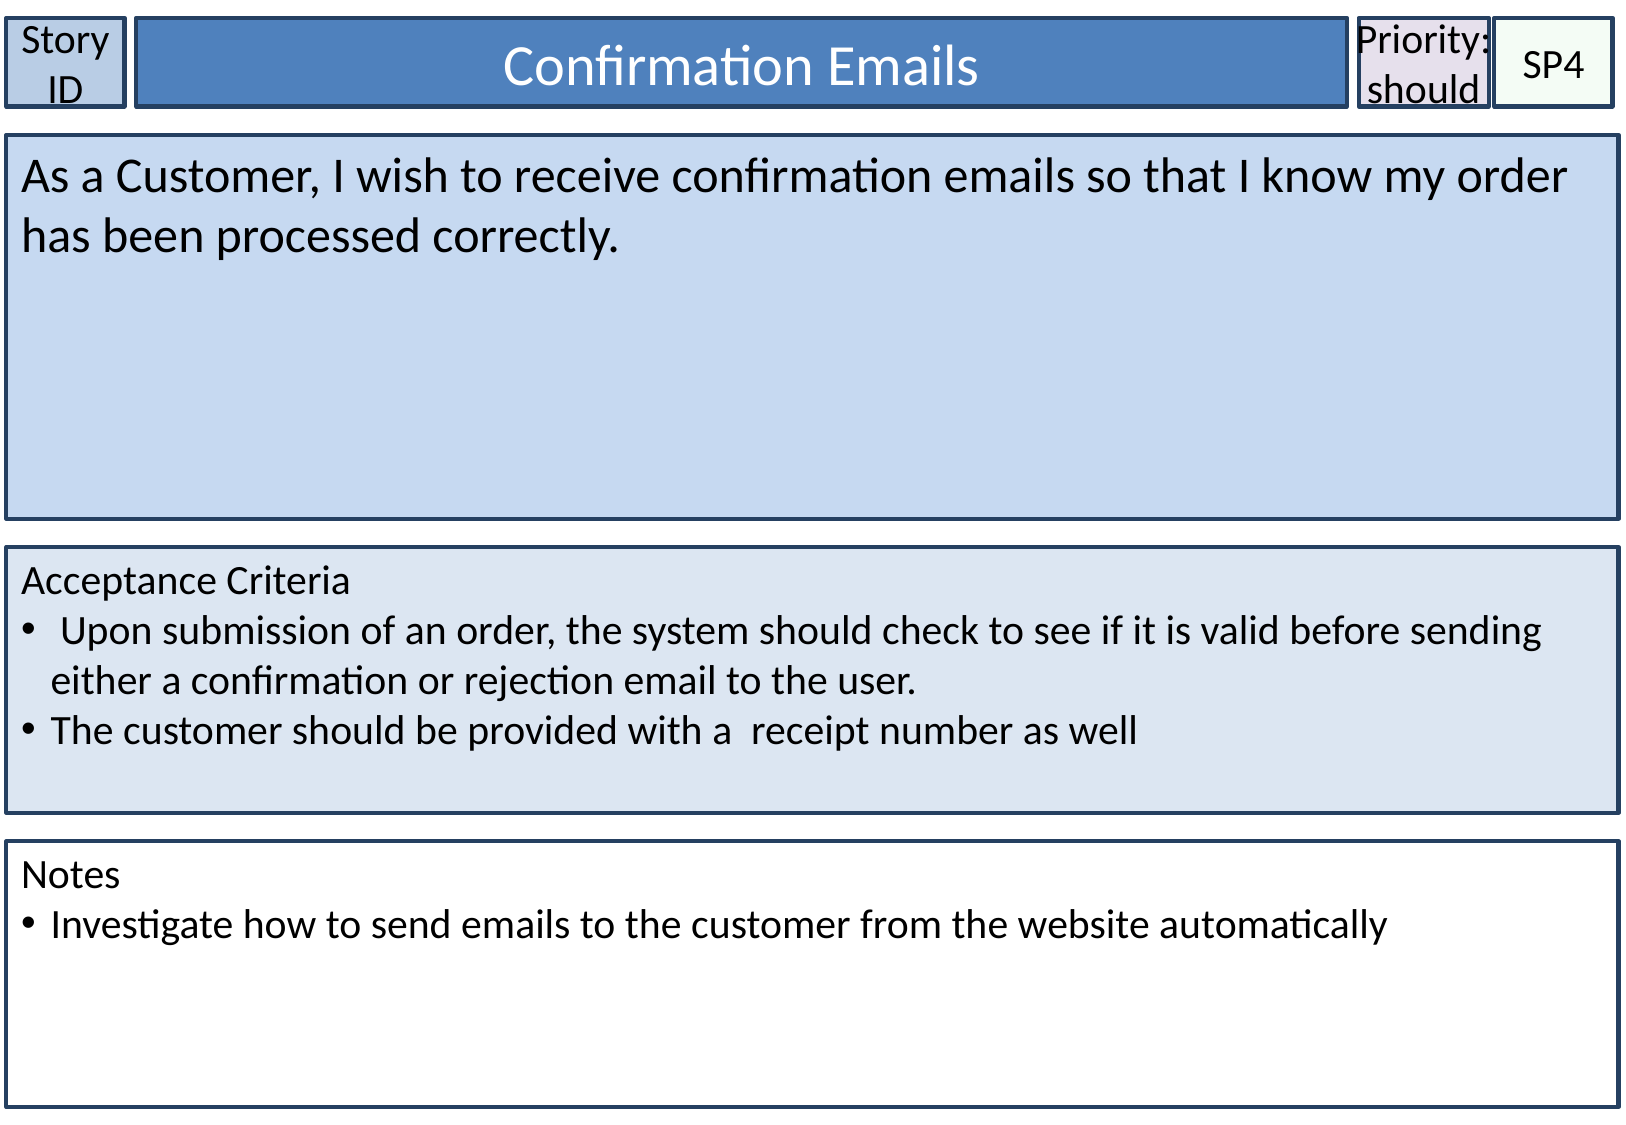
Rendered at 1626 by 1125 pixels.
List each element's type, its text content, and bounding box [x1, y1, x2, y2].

text_box Confirmation Emails [134, 16, 1349, 109]
text_box Priority: should [1357, 16, 1491, 109]
text_box SP4 [1492, 16, 1615, 109]
text_box Acceptance Criteria Upon submission of an order, the system should check to see if it is valid before sending either a confirmation or rejection email to the user. The customer should be provided with a receipt number as well [4, 545, 1621, 815]
text_box As a Customer, I wish to receive confirmation emails so that I know my order has been processed correctly. [4, 133, 1621, 521]
text_box Notes Investigate how to send emails to the customer from the website automatically [4, 839, 1621, 1109]
text_box Story ID [4, 16, 127, 109]
